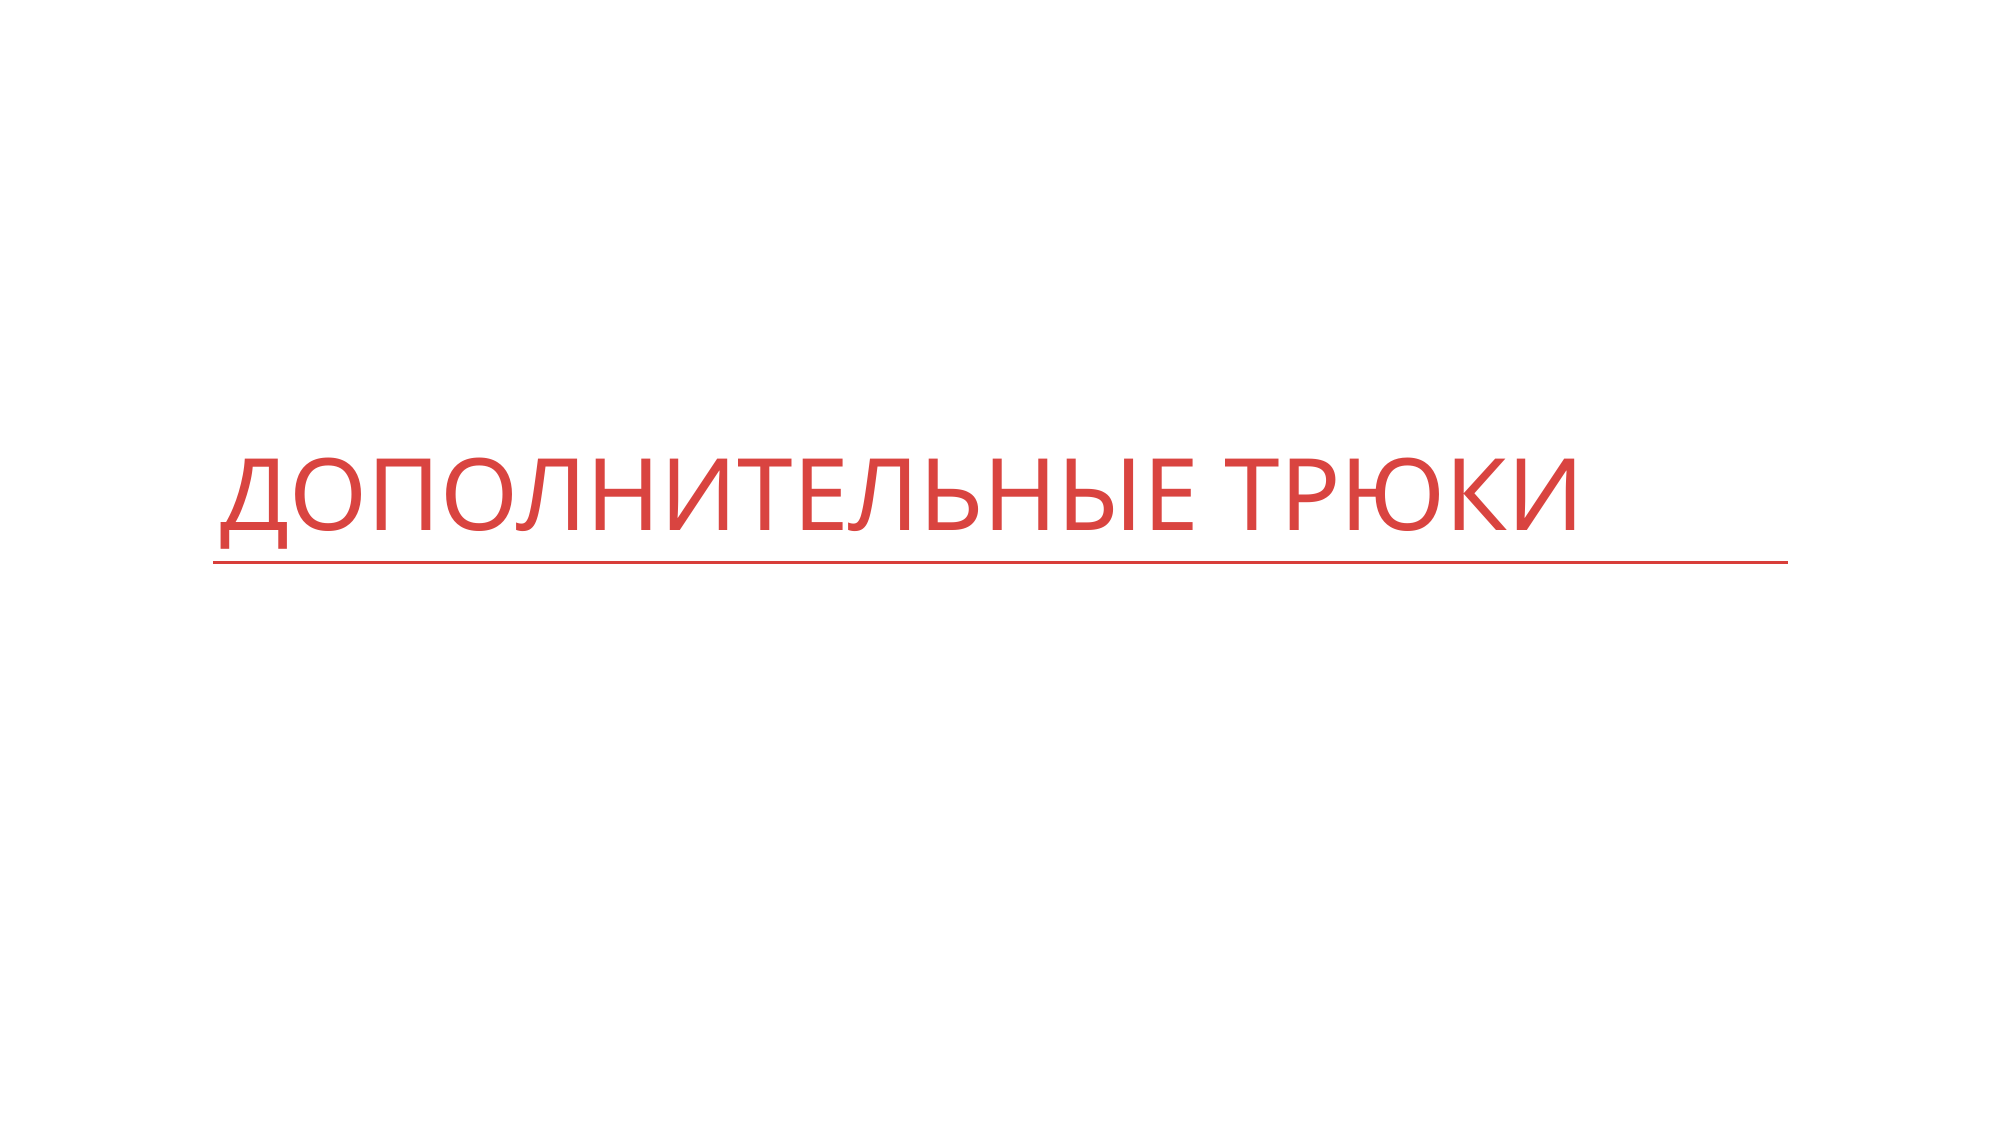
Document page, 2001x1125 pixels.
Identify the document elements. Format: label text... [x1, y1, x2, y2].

title Дополнительные трюки [220, 420, 1796, 717]
